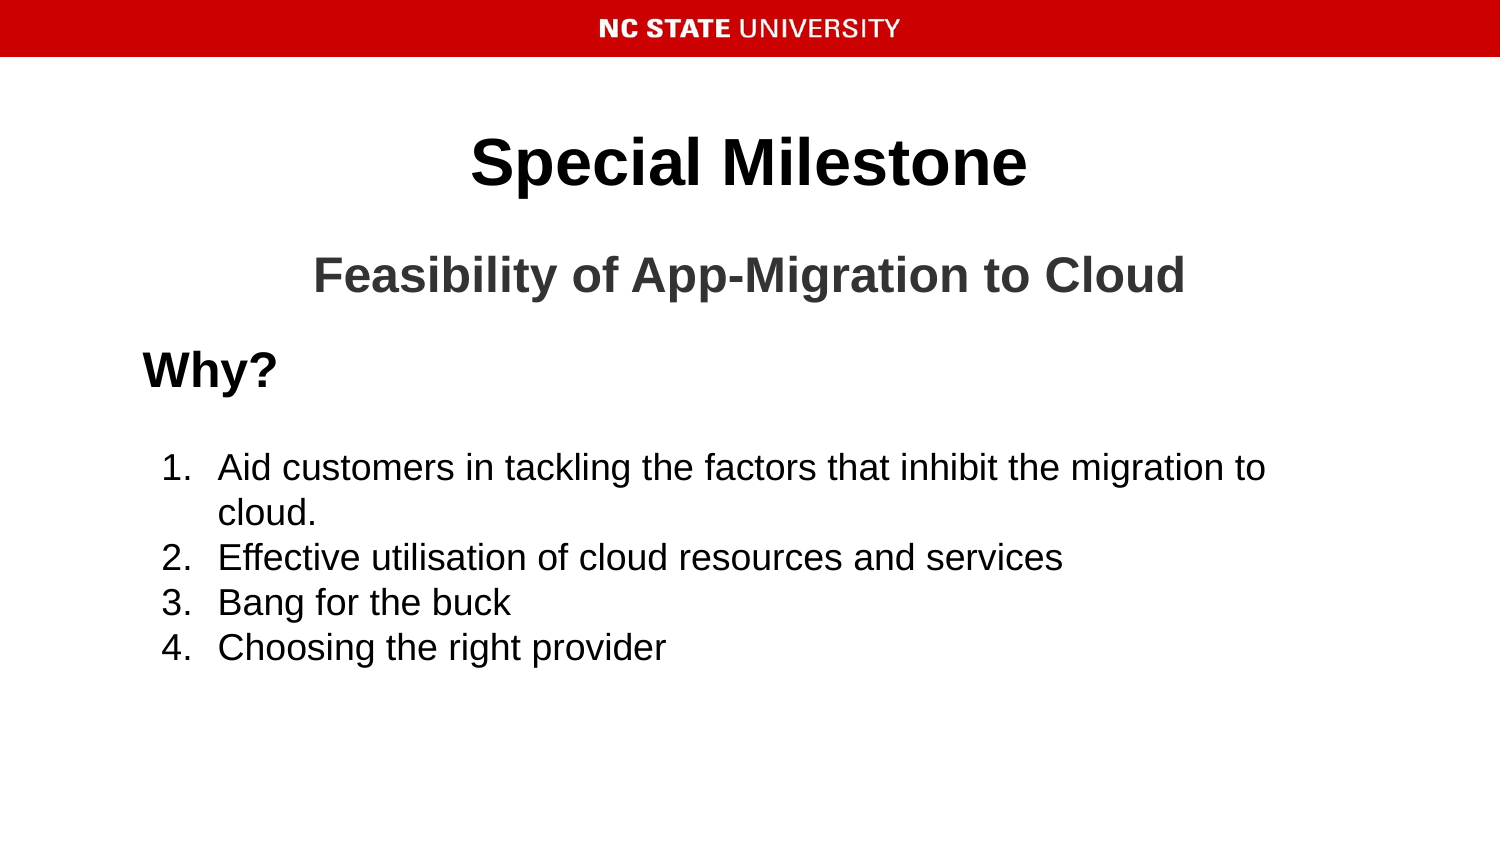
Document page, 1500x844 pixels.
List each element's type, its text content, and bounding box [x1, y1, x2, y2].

text_box Feasibility of App-Migration to Cloud Why? Aid customers in tackling the factors that inhibit the migration to cloud. Effective utilisation of cloud resources and services Bang for the buck Choosing the right provider [127, 227, 1373, 797]
title Special Milestone [112, 67, 1388, 249]
picture [0, 0, 1500, 57]
